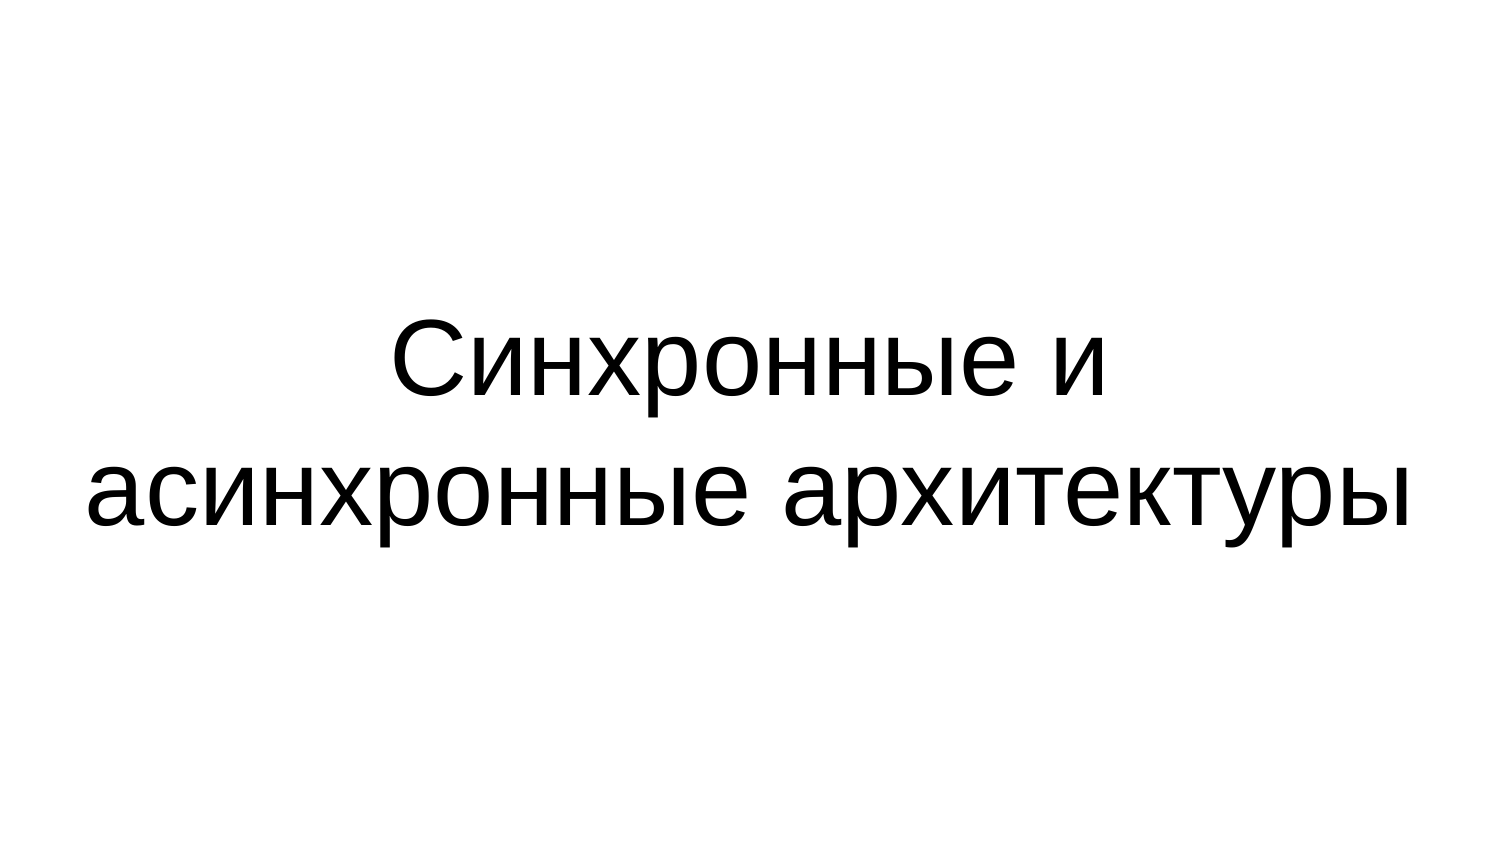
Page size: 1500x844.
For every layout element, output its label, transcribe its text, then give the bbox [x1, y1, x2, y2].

title Синхронные и асинхронные архитектуры [51, 122, 1449, 563]
